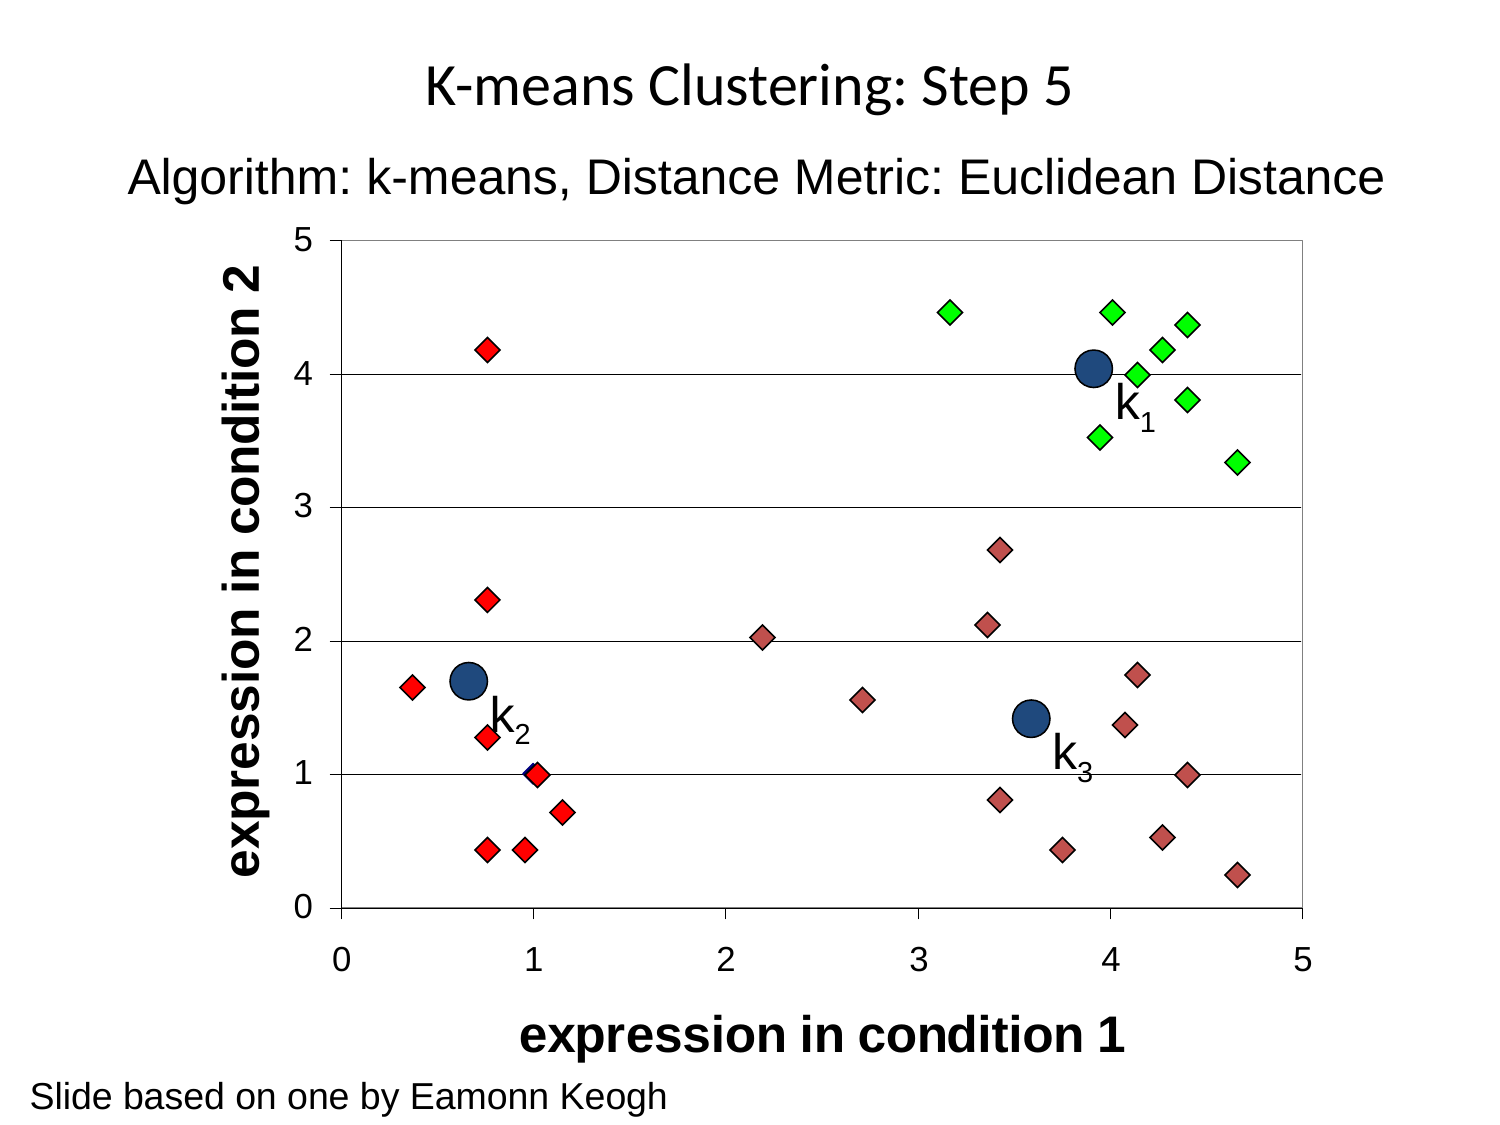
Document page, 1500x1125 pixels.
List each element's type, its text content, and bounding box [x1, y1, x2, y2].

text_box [449, 662, 563, 751]
title K-means Clustering: Step 5 [112, 37, 1388, 125]
text_box Algorithm: k-means, Distance Metric: Euclidean Distance [112, 137, 1401, 213]
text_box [174, 187, 1341, 1104]
text_box Slide based on one by Eamonn Keogh [14, 1064, 683, 1124]
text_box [1012, 699, 1126, 788]
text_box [1074, 349, 1188, 438]
